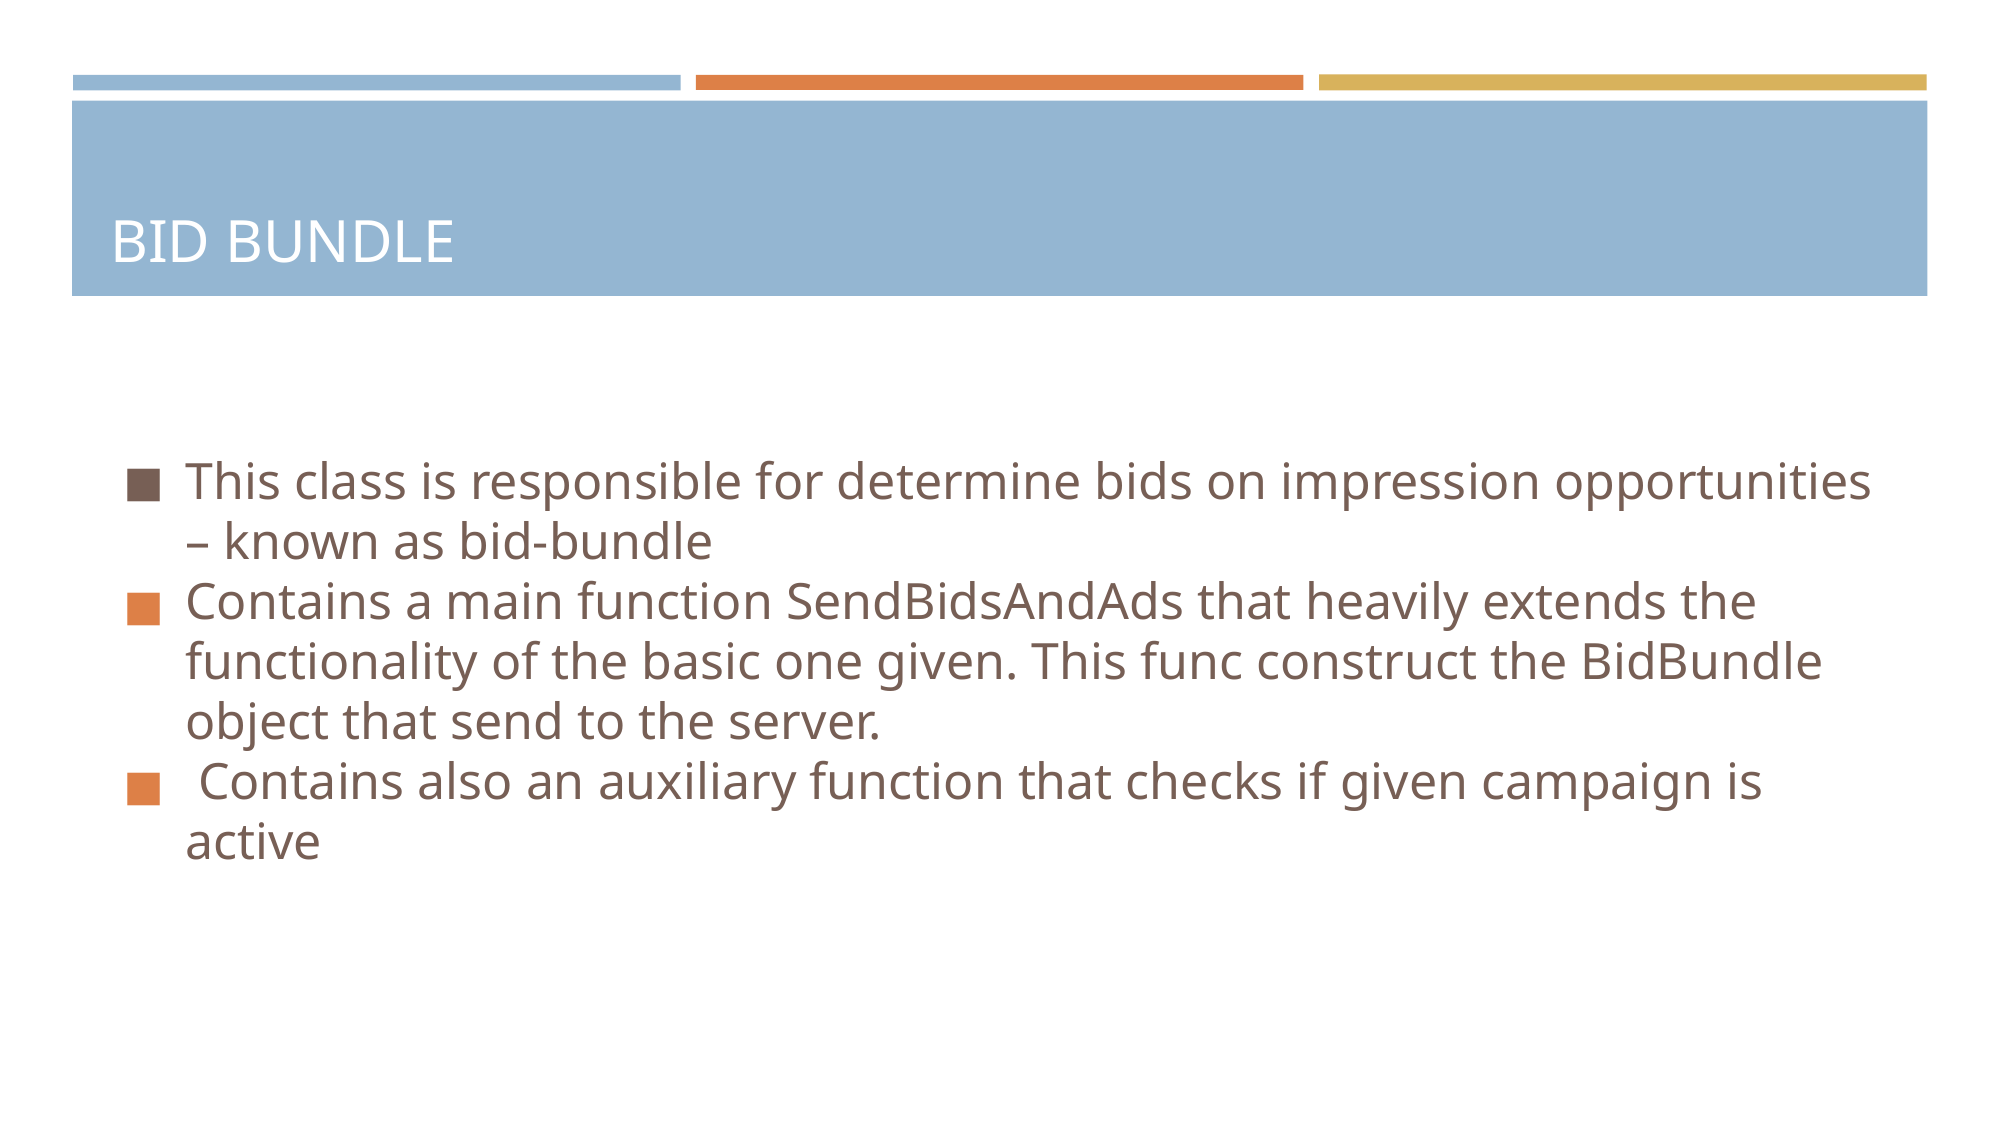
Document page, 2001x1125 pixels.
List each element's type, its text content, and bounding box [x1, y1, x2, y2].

title BID BUNDLE [95, 115, 1905, 282]
list This class is responsible for determine bids on impression opportunities – known as bid-bundle Contains a main function SendBidsAndAds that heavily extends the functionality of the basic one given. This func construct the BidBundle object that send to the server. Contains also an auxiliary function that checks if given campaign is active [95, 357, 1905, 962]
